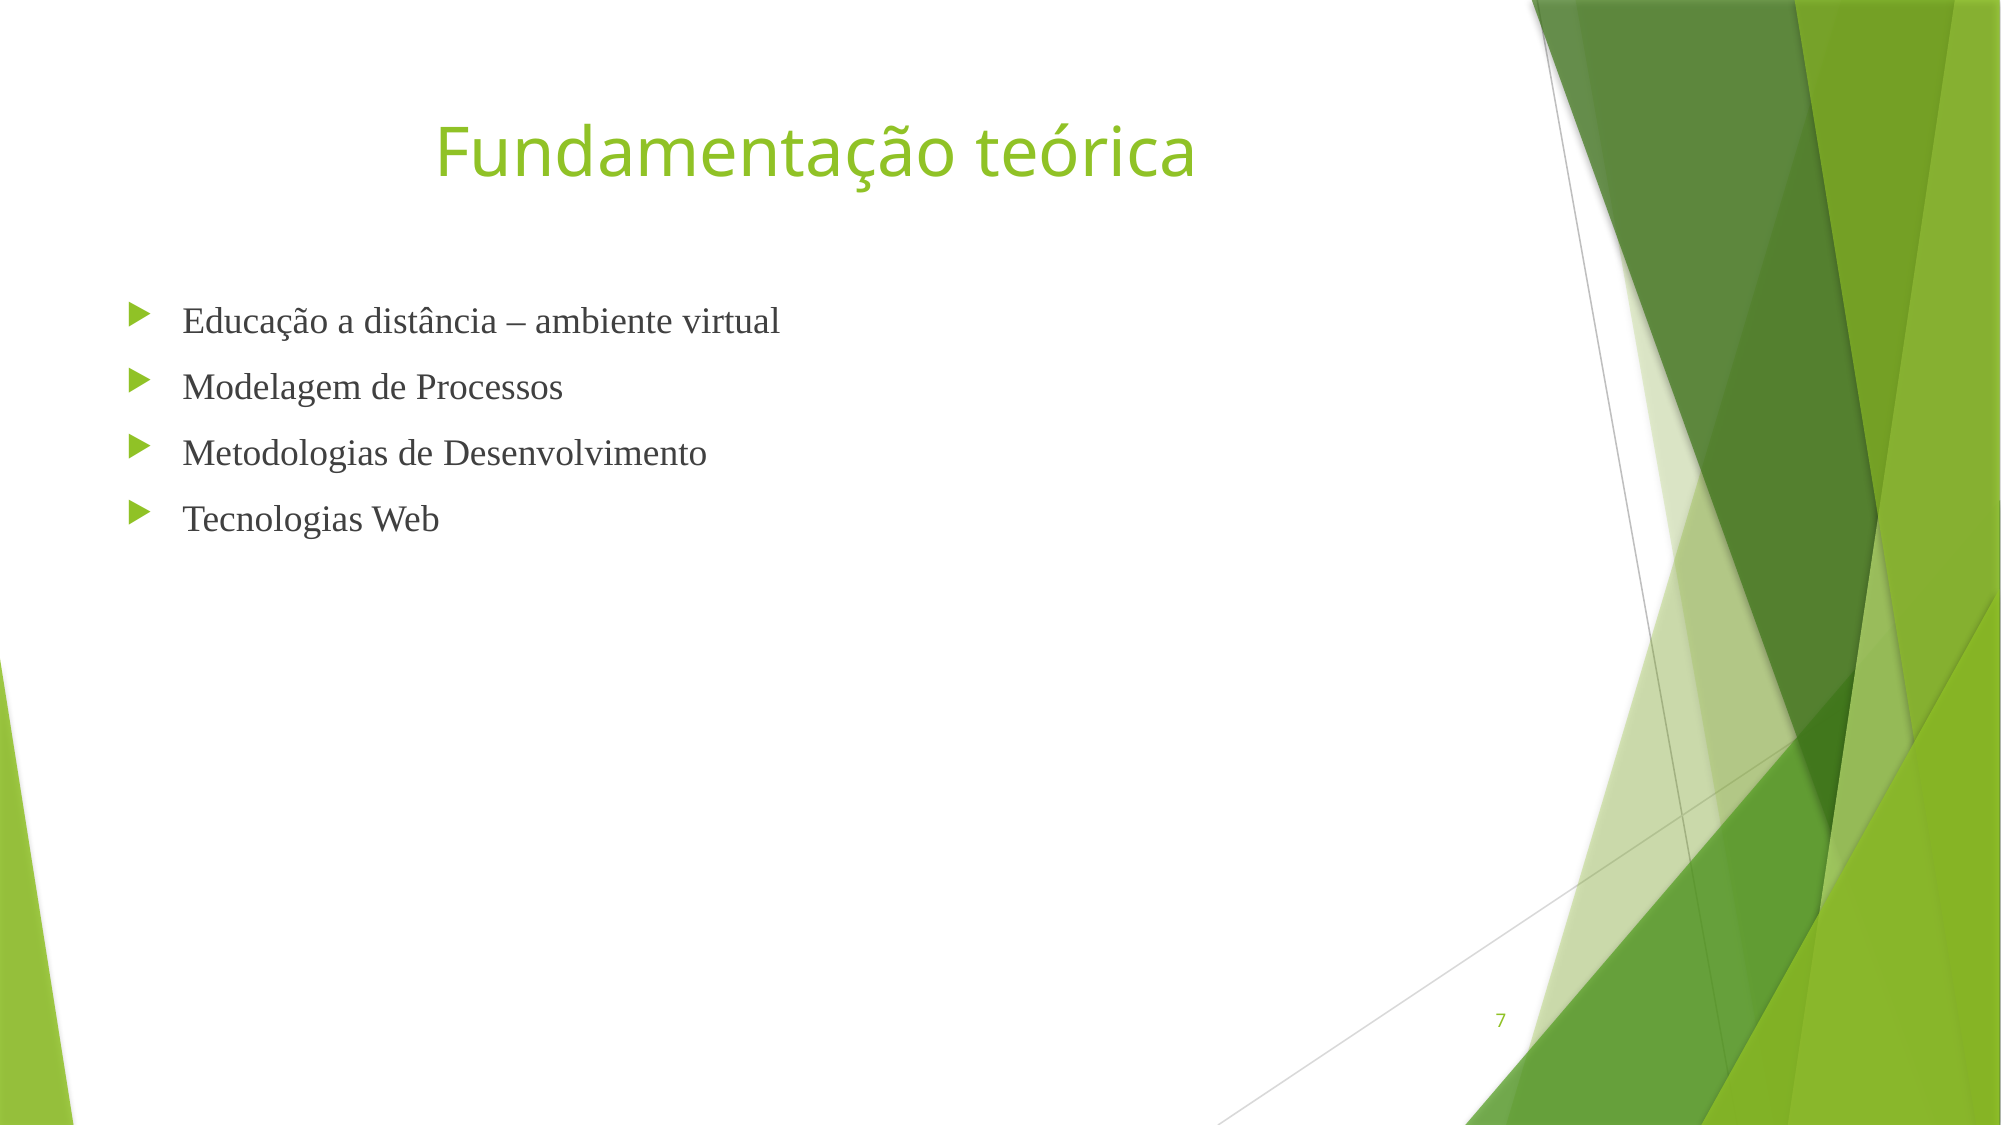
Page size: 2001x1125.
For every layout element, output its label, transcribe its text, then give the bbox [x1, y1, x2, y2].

list Educação a distância – ambiente virtual Modelagem de Processos Metodologias de Desenvolvimento Tecnologias Web [111, 288, 1522, 926]
slide_number 7 [1409, 991, 1522, 1051]
title Fundamentação teórica [111, 99, 1522, 288]
